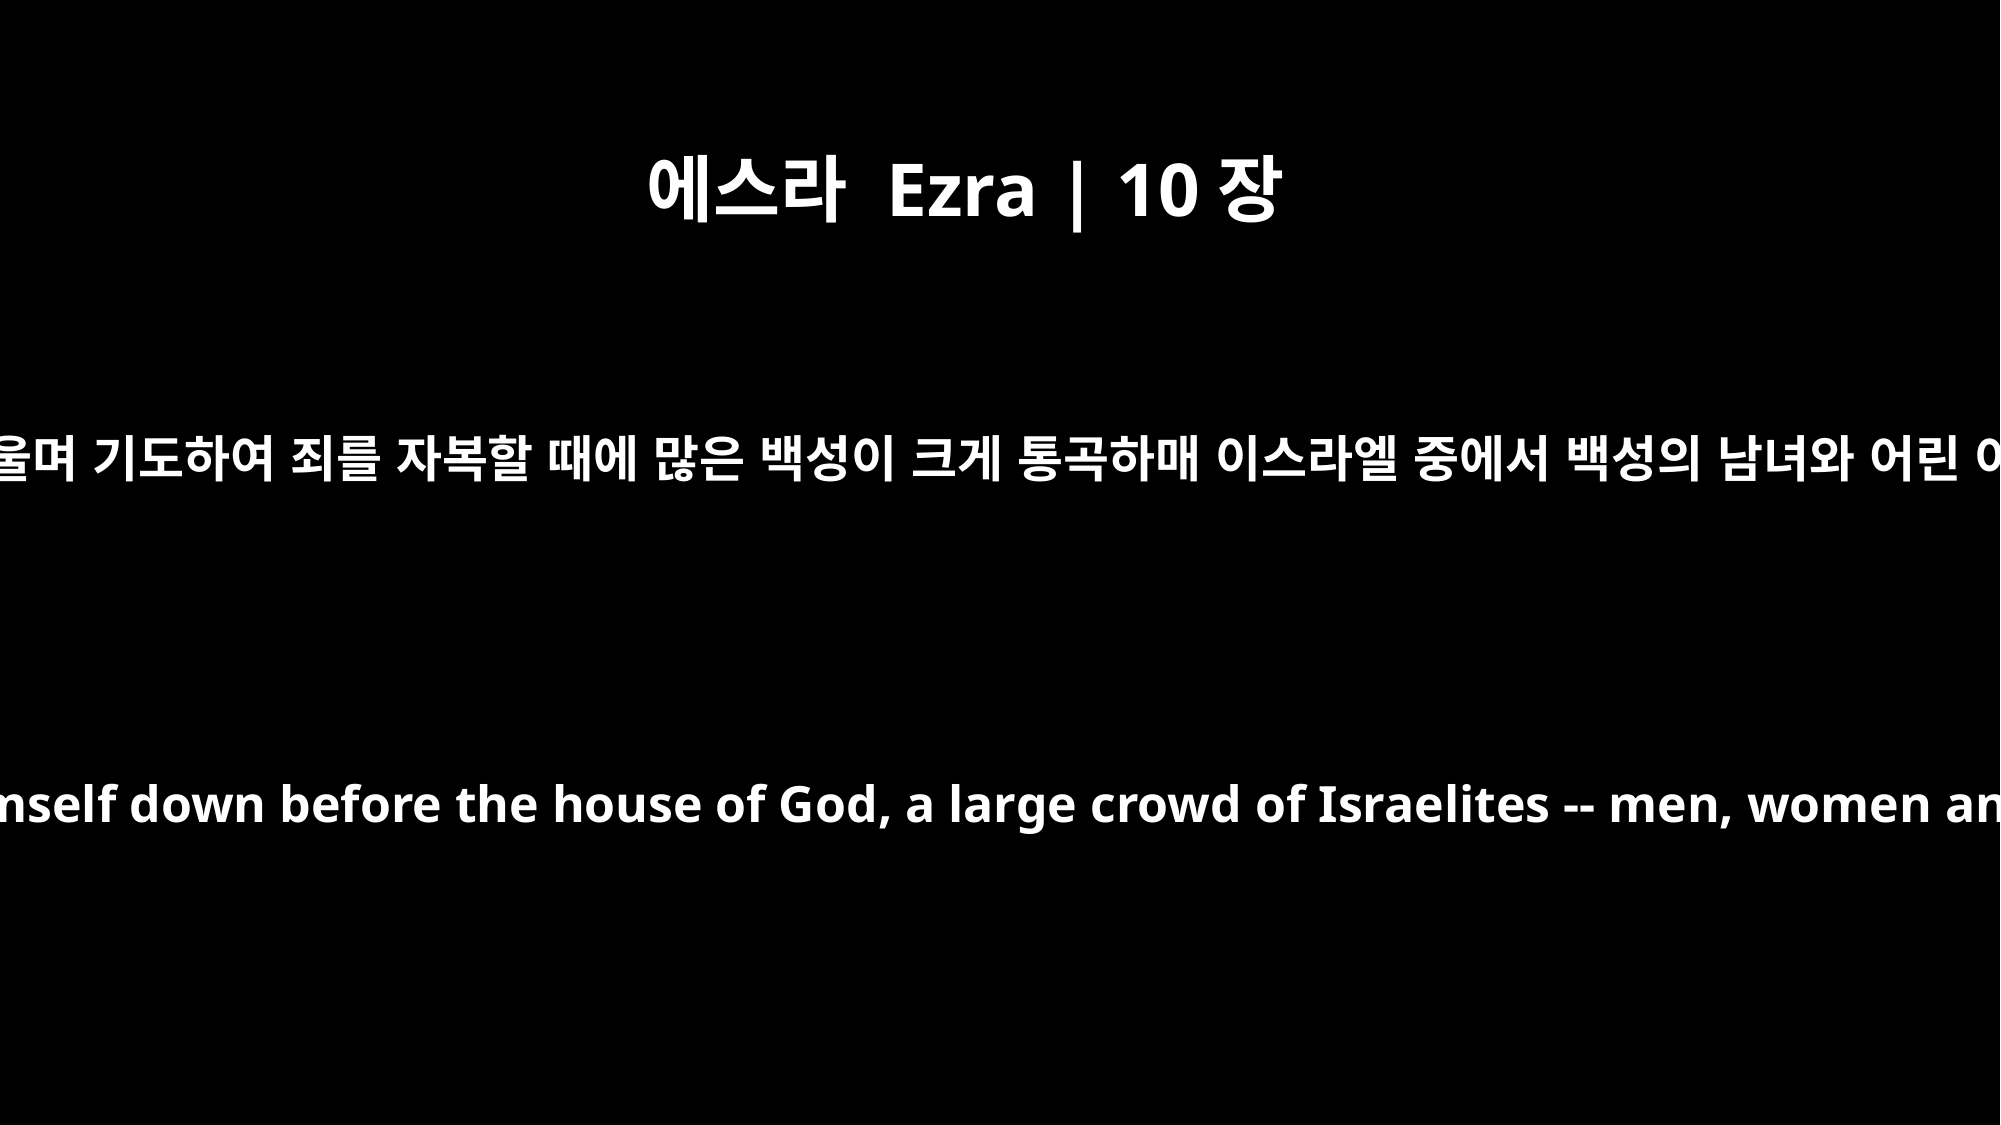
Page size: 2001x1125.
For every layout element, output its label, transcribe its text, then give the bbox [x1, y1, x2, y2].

text_box While Ezra was praying and confessing, weeping and throwing himself down before the house of God, a large crowd of Israelites -- men, women and children -- gathered around him. They too wept bitterly. [0, 764, 2000, 840]
text_box 1 에스라가 하나님의 성전 앞에 엎드려 울며 기도하여 죄를 자복할 때에 많은 백성이 크게 통곡하매 이스라엘 중에서 백성의 남녀와 어린 아이의 큰 무리가 그 앞에 모인지라 [0, 359, 2000, 495]
text_box 에스라 Ezra | 10장 [631, 136, 1301, 239]
